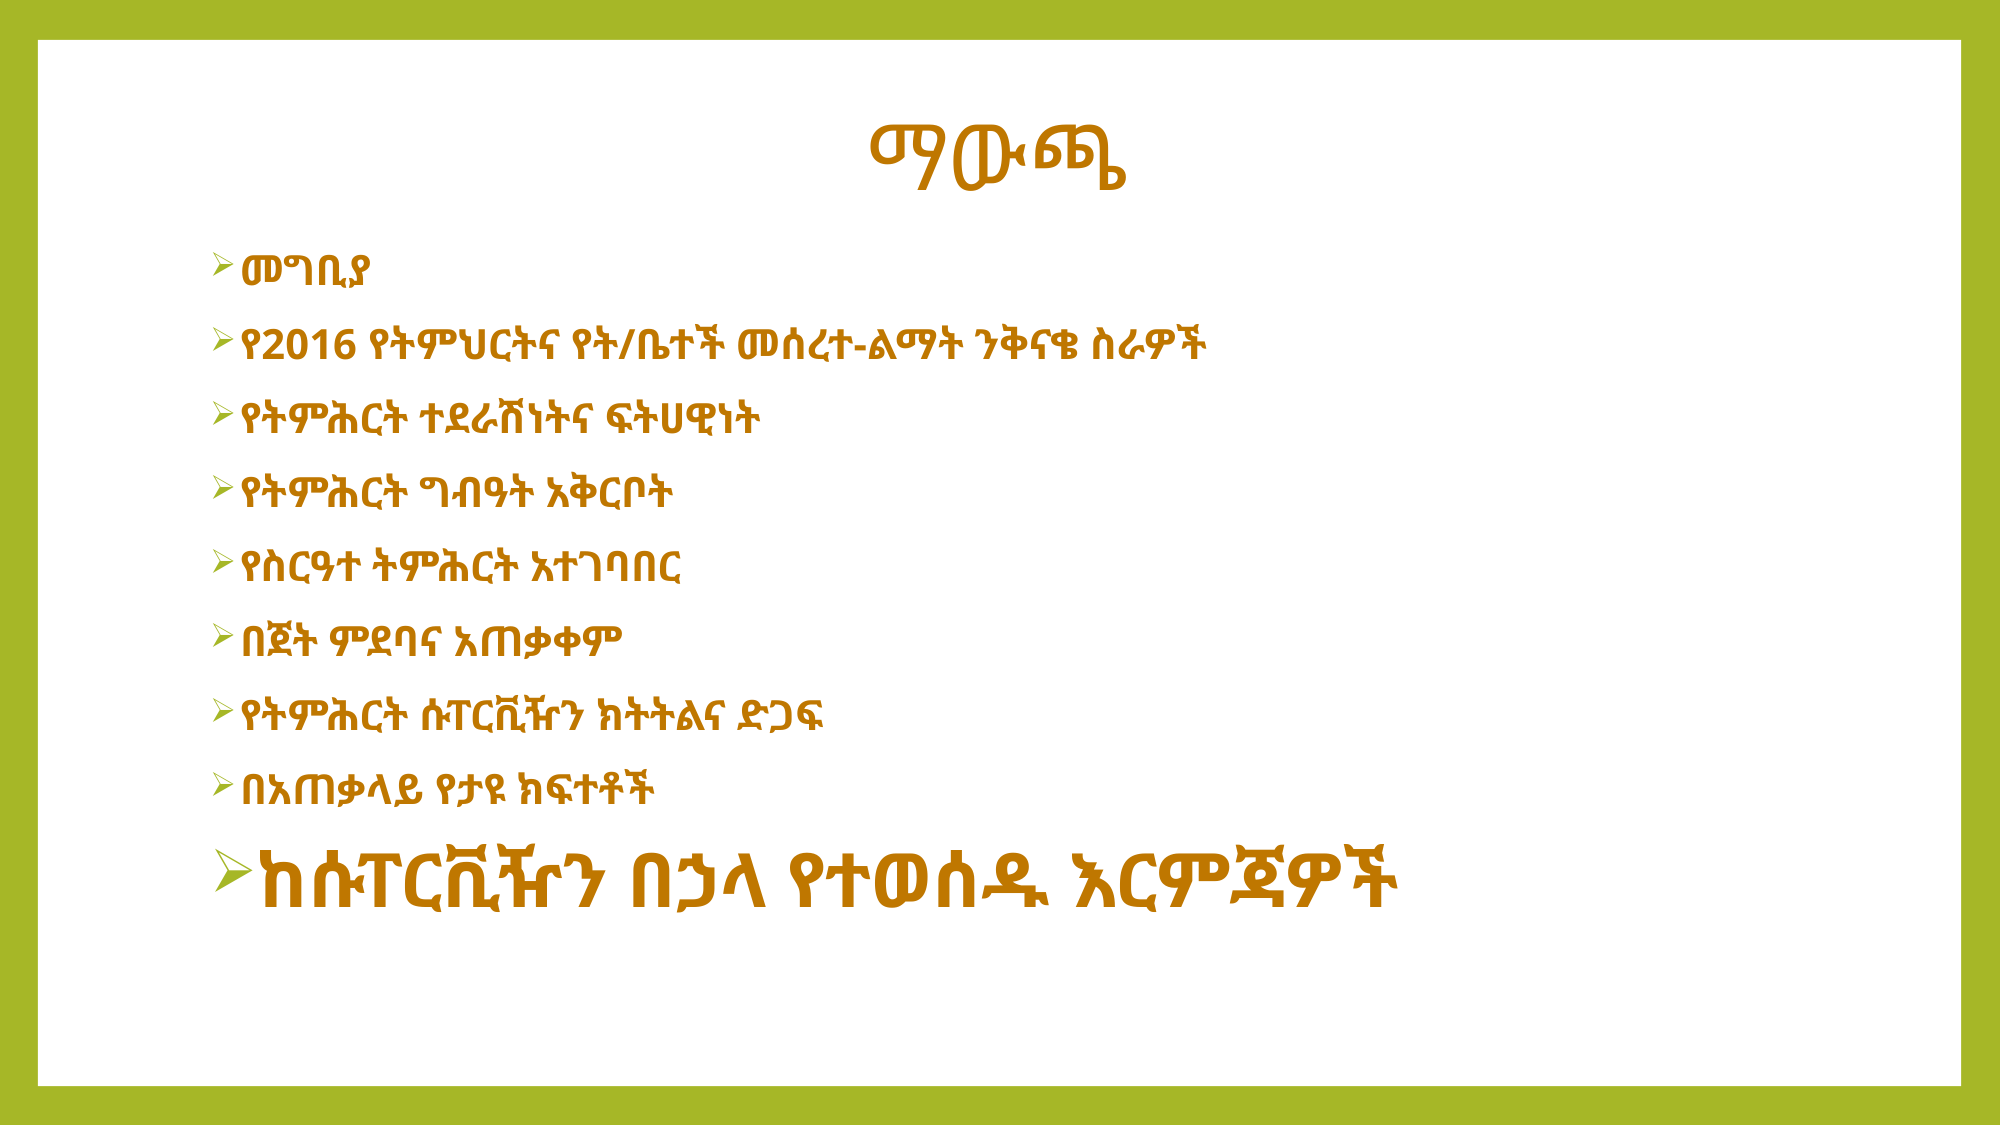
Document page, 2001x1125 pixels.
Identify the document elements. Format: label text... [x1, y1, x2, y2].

title ማውጫ [187, 99, 1808, 222]
list መግቢያ የ2016 የትምህርትና የት/ቤተች መሰረተ-ልማት ንቅናቄ ስራዎች የትምሕርት ተደራሽነትና ፍትሀዊነት የትምሕርት ግብዓት አቅርቦት የስርዓተ ትምሕርት አተገባበር በጀት ምደባና አጠቃቀም የትምሕርት ሱፐርቪዥን ክትትልና ድጋፍ በአጠቃላይ የታዩ ክፍተቶች ከሱፐርቪዥን በኃላ የተወሰዱ እርምጃዎች [187, 241, 1808, 1049]
